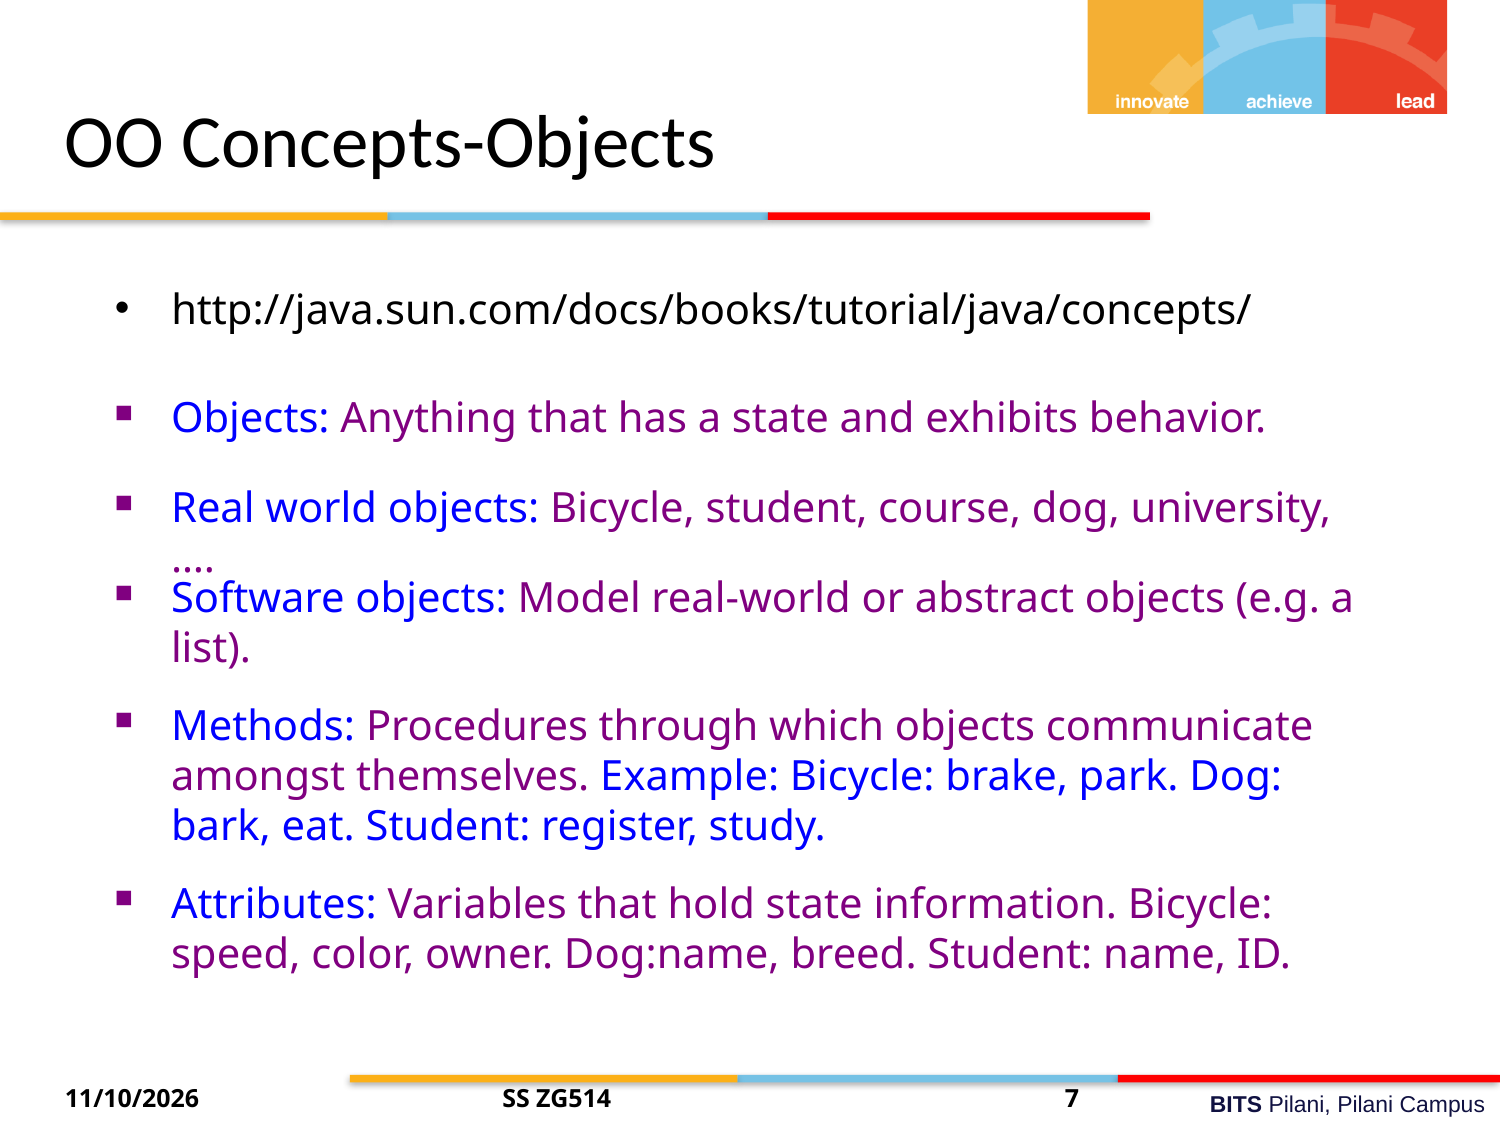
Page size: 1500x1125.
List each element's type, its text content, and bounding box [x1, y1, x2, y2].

text_box Methods: Procedures through which objects communicate amongst themselves. Example: Bicycle: brake, park. Dog: bark, eat. Student: register, study. [99, 691, 1375, 854]
list http://java.sun.com/docs/books/tutorial/java/concepts/ [99, 275, 1375, 369]
title OO Concepts-Objects [50, 62, 1329, 213]
text_box Real world objects: Bicycle, student, course, dog, university,…. [99, 473, 1375, 549]
text_box Objects: Anything that has a state and exhibits behavior. [99, 383, 1375, 459]
text_box 7/26/2014 [50, 1074, 400, 1125]
footer SS ZG514 [487, 1074, 963, 1125]
slide_number 7 [1050, 1074, 1400, 1125]
picture [1087, 0, 1448, 114]
text_box Attributes: Variables that hold state information. Bicycle: speed, color, owner. Dog:name, breed. Student: name, ID. [99, 868, 1375, 994]
text_box Software objects: Model real-world or abstract objects (e.g. a list). [99, 563, 1375, 677]
